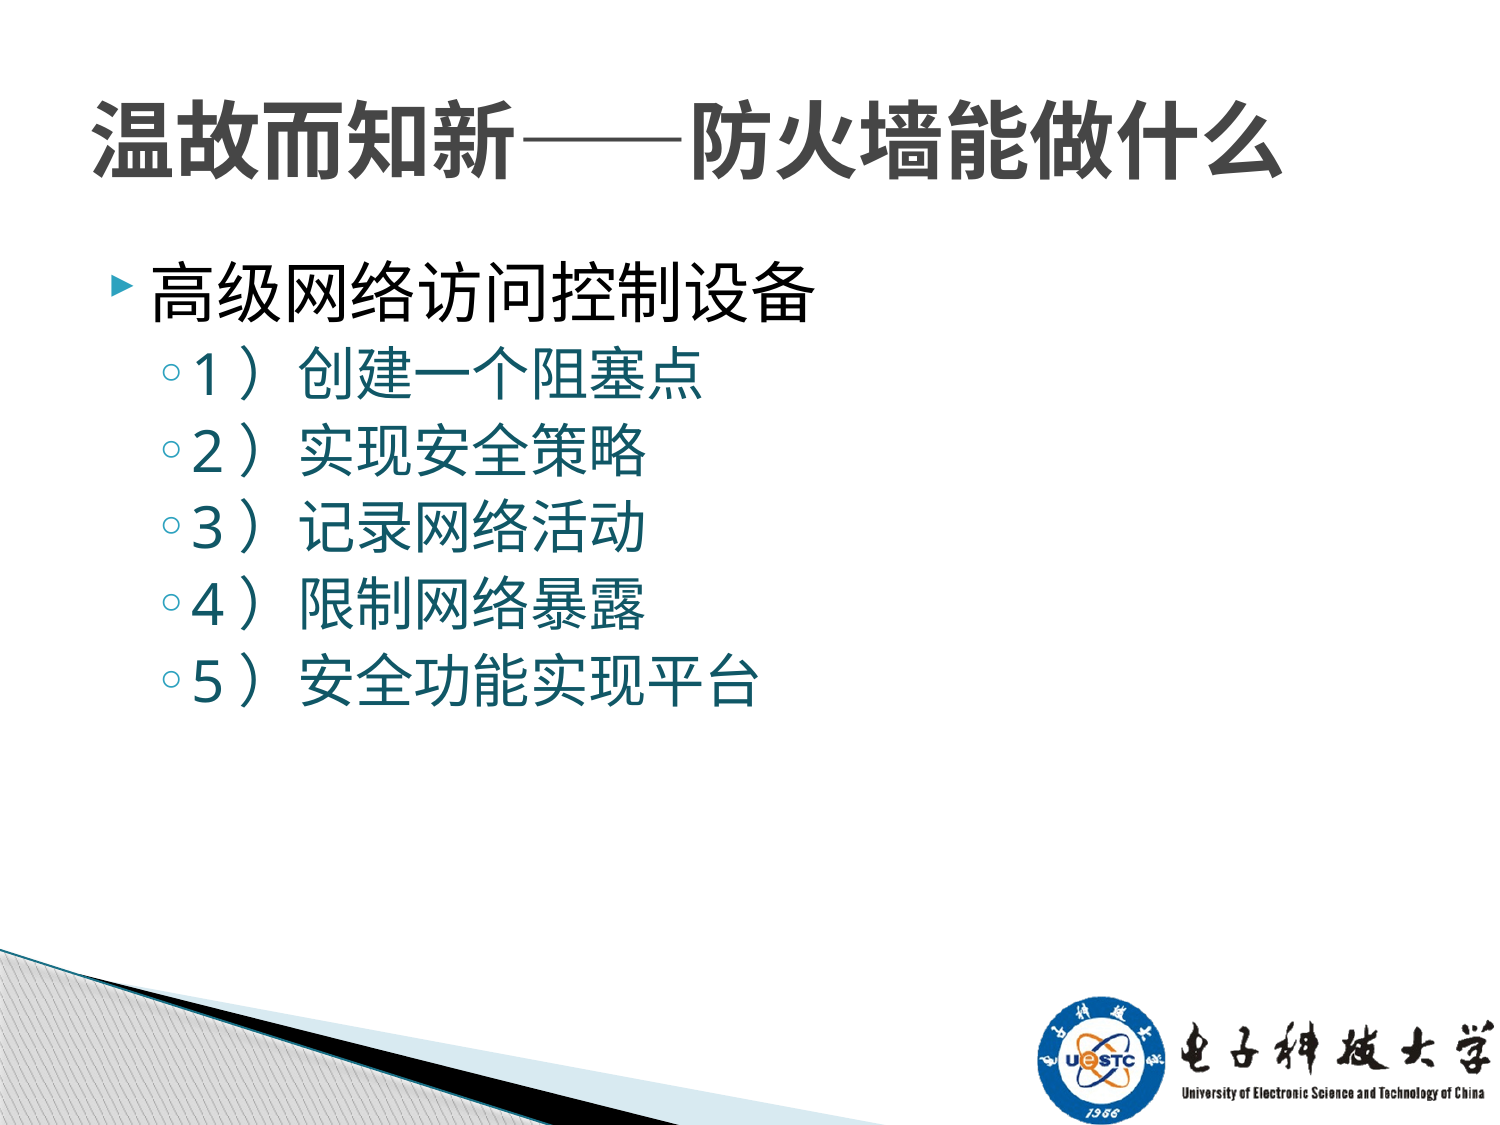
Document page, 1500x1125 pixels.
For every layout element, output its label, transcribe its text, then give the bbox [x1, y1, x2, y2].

list 高级网络访问控制设备 1）创建一个阻塞点 2）实现安全策略 3）记录网络活动 4）限制网络暴露 5）安全功能实现平台 [75, 243, 1425, 986]
picture [1037, 995, 1495, 1125]
title 温故而知新——防火墙能做什么 [75, 45, 1425, 233]
